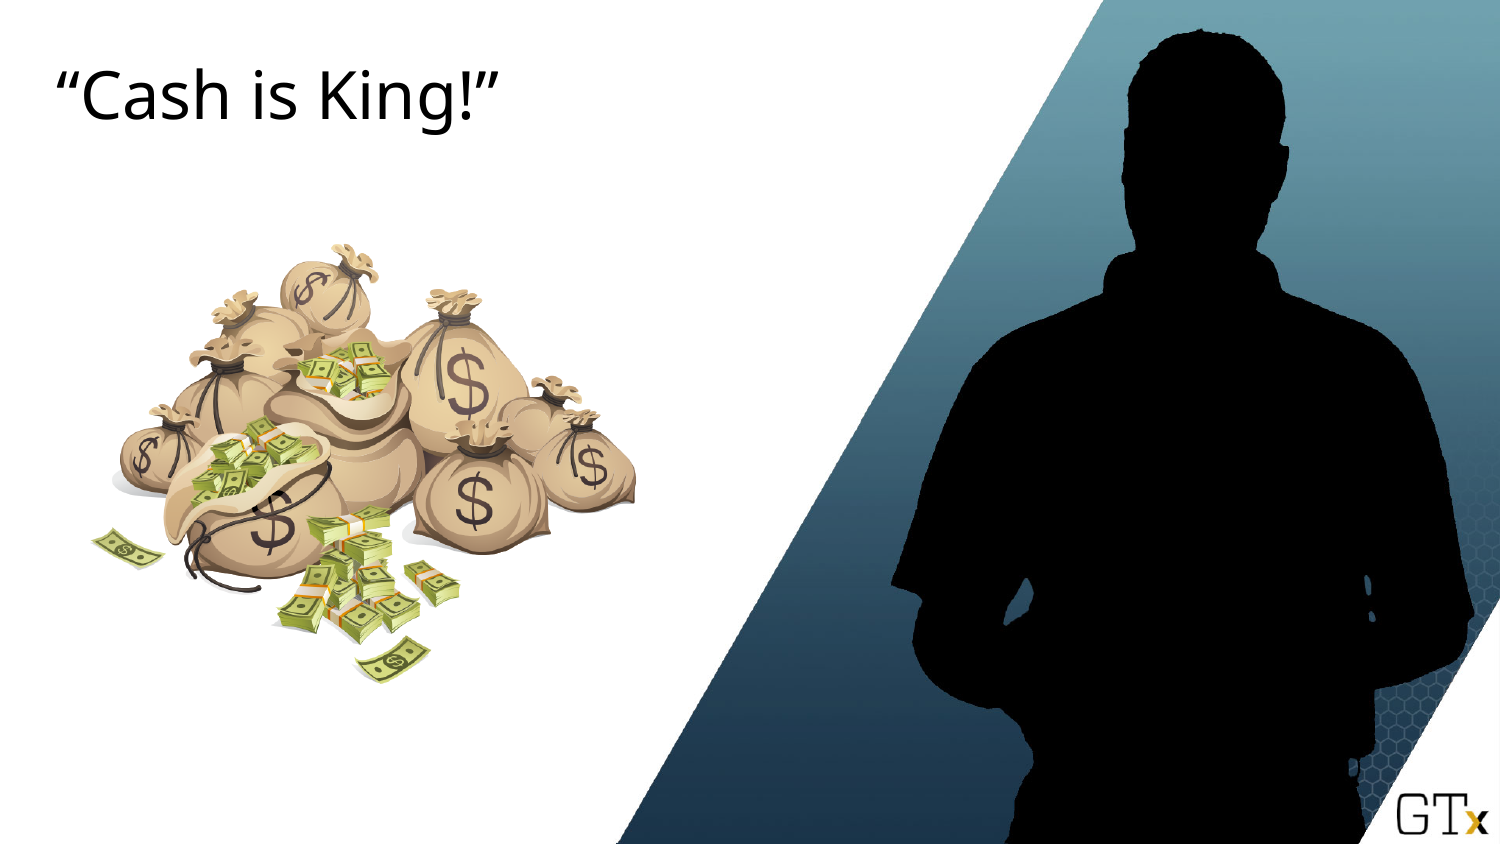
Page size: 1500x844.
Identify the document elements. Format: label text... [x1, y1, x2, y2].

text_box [68, 168, 656, 757]
title “Cash is King!” [41, 45, 1056, 208]
picture [0, 0, 1500, 844]
